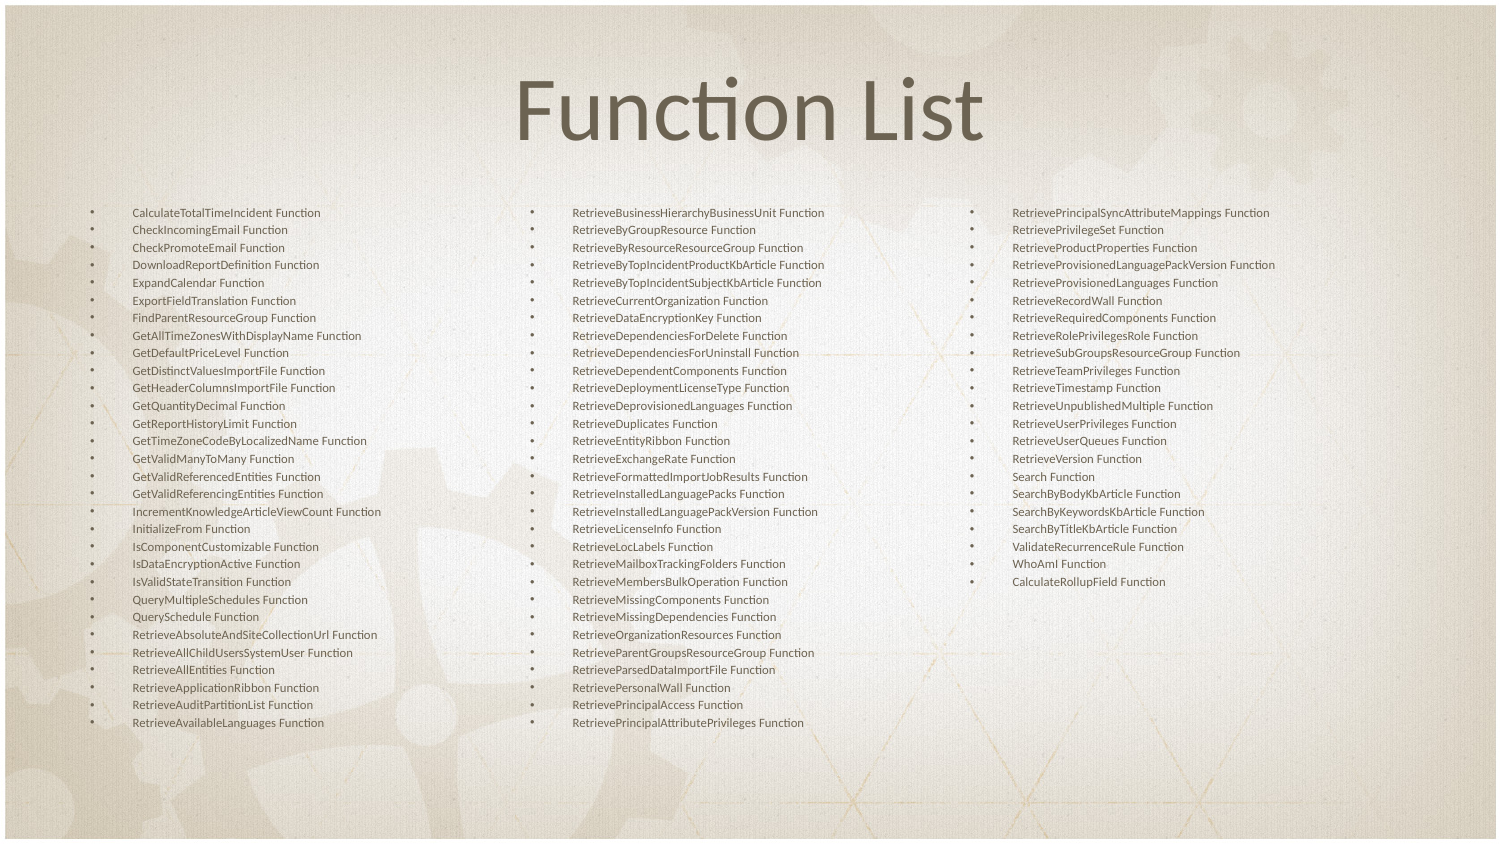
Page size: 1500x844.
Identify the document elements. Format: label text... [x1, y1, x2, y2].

title Function List [75, 33, 1425, 175]
list CalculateTotalTimeIncident Function CheckIncomingEmail Function CheckPromoteEmail Function DownloadReportDefinition Function ExpandCalendar Function ExportFieldTranslation Function FindParentResourceGroup Function GetAllTimeZonesWithDisplayName Function GetDefaultPriceLevel Function GetDistinctValuesImportFile Function GetHeaderColumnsImportFile Function GetQuantityDecimal Function GetReportHistoryLimit Function GetTimeZoneCodeByLocalizedName Function GetValidManyToMany Function GetValidReferencedEntities Function GetValidReferencingEntities Function IncrementKnowledgeArticleViewCount Function InitializeFrom Function IsComponentCustomizable Function IsDataEncryptionActive Function IsValidStateTransition Function QueryMultipleSchedules Function QuerySchedule Function RetrieveAbsoluteAndSiteCollectionUrl Function RetrieveAllChildUsersSystemUser Function RetrieveAllEntities Function RetrieveApplicationRibbon Function RetrieveAuditPartitionList Function RetrieveAvailableLanguages Function RetrieveBusinessHierarchyBusinessUnit Function RetrieveByGroupResource Function RetrieveByResourceResourceGroup Function RetrieveByTopIncidentProductKbArticle Function RetrieveByTopIncidentSubjectKbArticle Function RetrieveCurrentOrganization Function RetrieveDataEncryptionKey Function RetrieveDependenciesForDelete Function RetrieveDependenciesForUninstall Function RetrieveDependentComponents Function RetrieveDeploymentLicenseType Function RetrieveDeprovisionedLanguages Function RetrieveDuplicates Function RetrieveEntityRibbon Function RetrieveExchangeRate Function RetrieveFormattedImportJobResults Function RetrieveInstalledLanguagePacks Function RetrieveInstalledLanguagePackVersion Function RetrieveLicenseInfo Function RetrieveLocLabels Function RetrieveMailboxTrackingFolders Function RetrieveMembersBulkOperation Function RetrieveMissingComponents Function RetrieveMissingDependencies Function RetrieveOrganizationResources Function RetrieveParentGroupsResourceGroup Function RetrieveParsedDataImportFile Function RetrievePersonalWall Function RetrievePrincipalAccess Function RetrievePrincipalAttributePrivileges Function RetrievePrincipalSyncAttributeMappings Function RetrievePrivilegeSet Function RetrieveProductProperties Function RetrieveProvisionedLanguagePackVersion Function RetrieveProvisionedLanguages Function RetrieveRecordWall Function RetrieveRequiredComponents Function RetrieveRolePrivilegesRole Function RetrieveSubGroupsResourceGroup Function RetrieveTeamPrivileges Function RetrieveTimestamp Function RetrieveUnpublishedMultiple Function RetrieveUserPrivileges Function RetrieveUserQueues Function RetrieveVersion Function Search Function SearchByBodyKbArticle Function SearchByKeywordsKbArticle Function SearchByTitleKbArticle Function ValidateRecurrenceRule Function WhoAmI Function CalculateRollupField Function [75, 196, 1425, 754]
picture [0, 0, 1500, 844]
